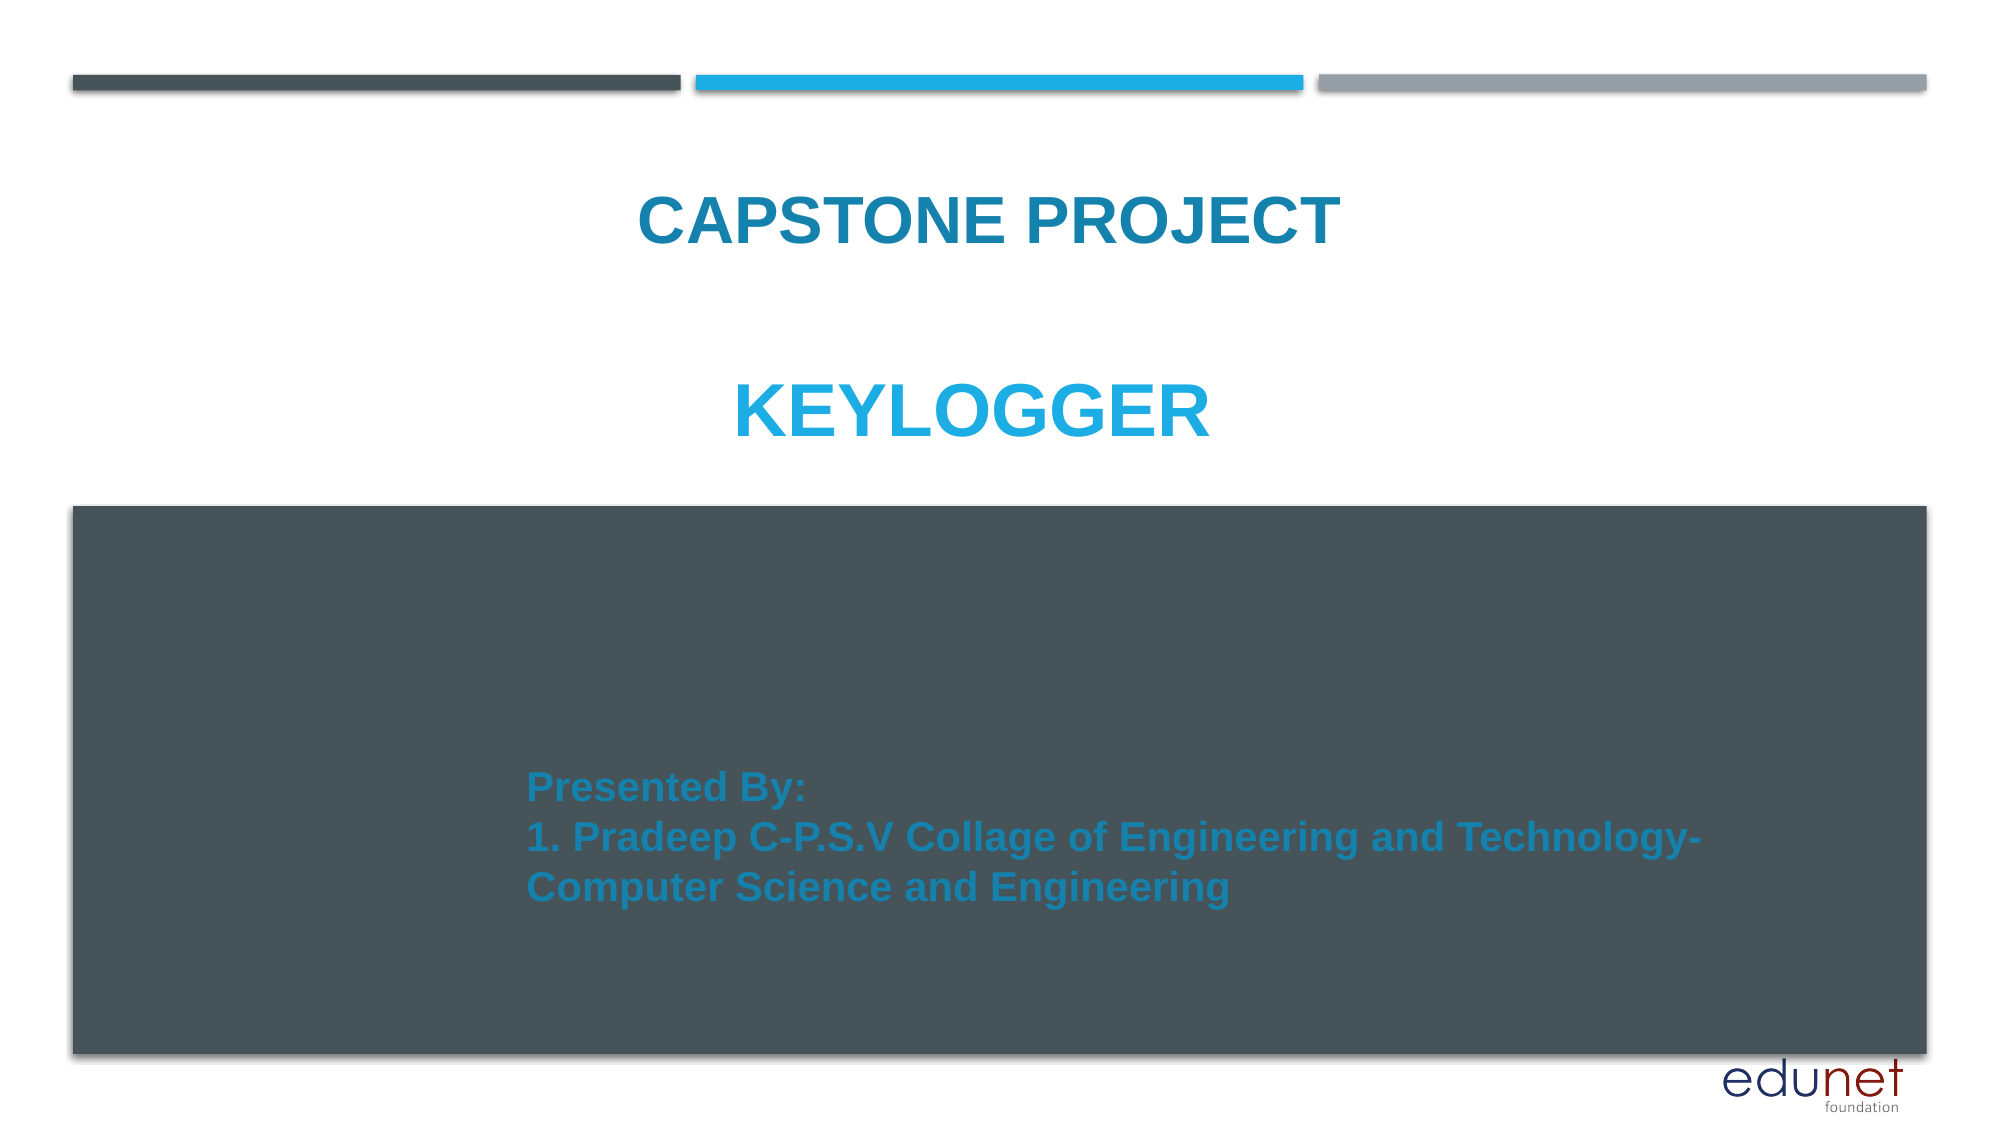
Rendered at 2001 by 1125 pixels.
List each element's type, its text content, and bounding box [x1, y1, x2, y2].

text_box Presented By: 1. Pradeep C-P.S.V Collage of Engineering and Technology-Computer Science and Engineering [511, 752, 1821, 918]
title keylogger [222, 298, 1723, 460]
text_box CAPSTONE PROJECT [0, 169, 2000, 265]
picture [1719, 1056, 1905, 1116]
